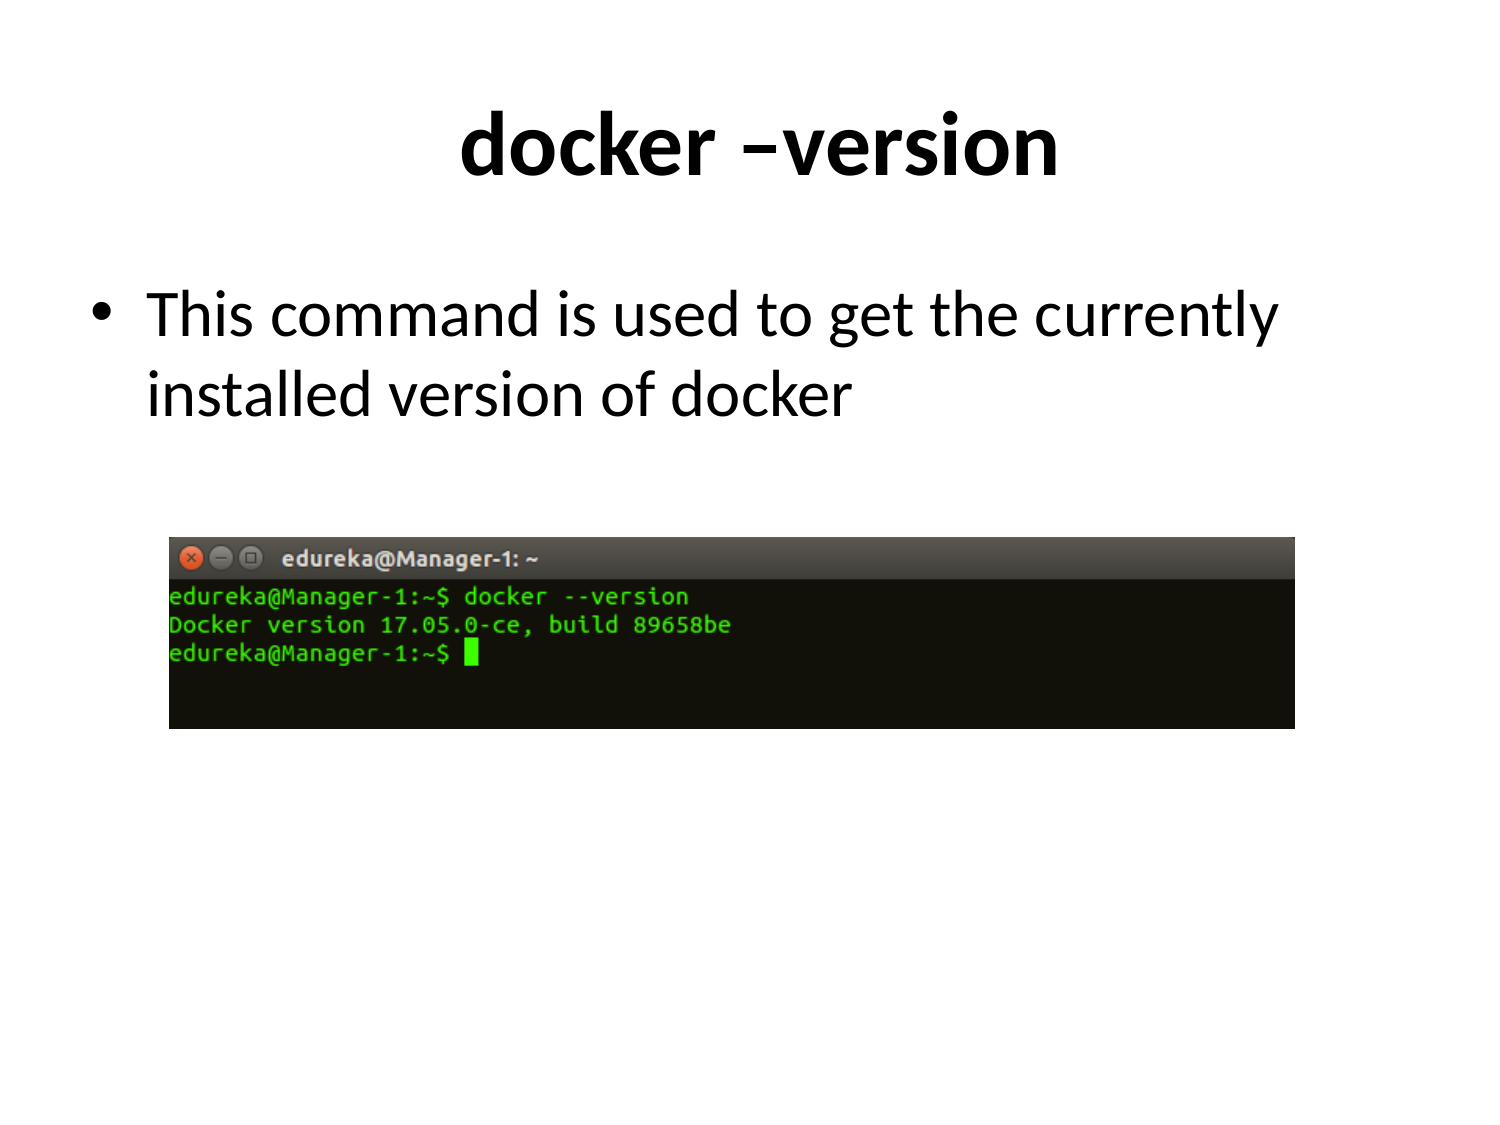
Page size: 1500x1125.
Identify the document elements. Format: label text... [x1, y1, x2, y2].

title docker –version [75, 45, 1425, 233]
list This command is used to get the currently installed version of docker [75, 262, 1425, 1005]
picture [168, 537, 1295, 729]
